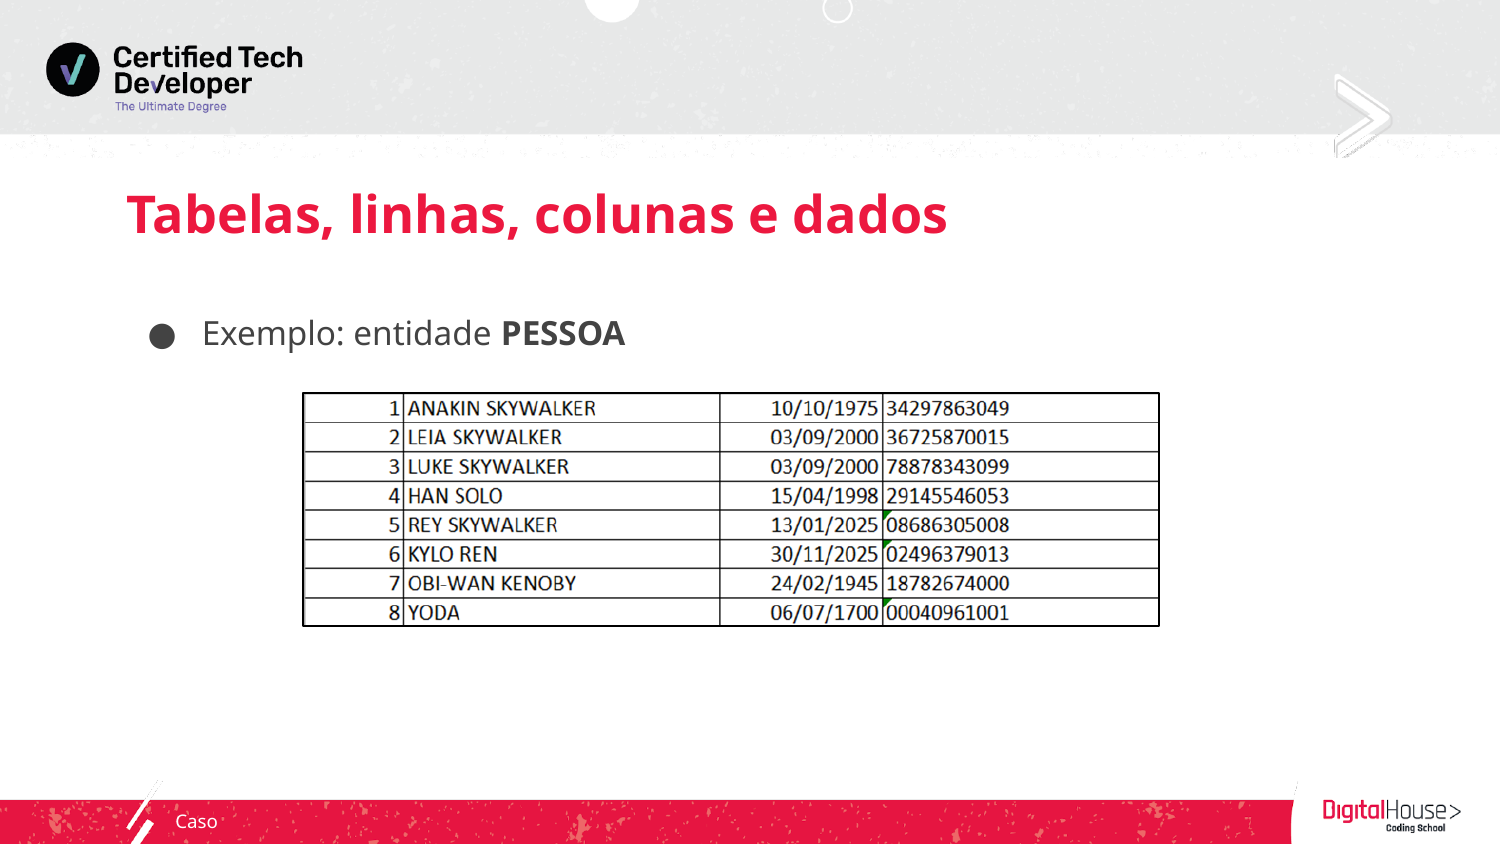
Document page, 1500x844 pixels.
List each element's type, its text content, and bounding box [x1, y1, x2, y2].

picture [0, 0, 1500, 158]
picture [0, 780, 1500, 844]
subtitle Exemplo: entidade PESSOA [111, 291, 1351, 728]
title Tabelas, linhas, colunas e dados [111, 155, 1103, 270]
picture [303, 393, 1159, 626]
